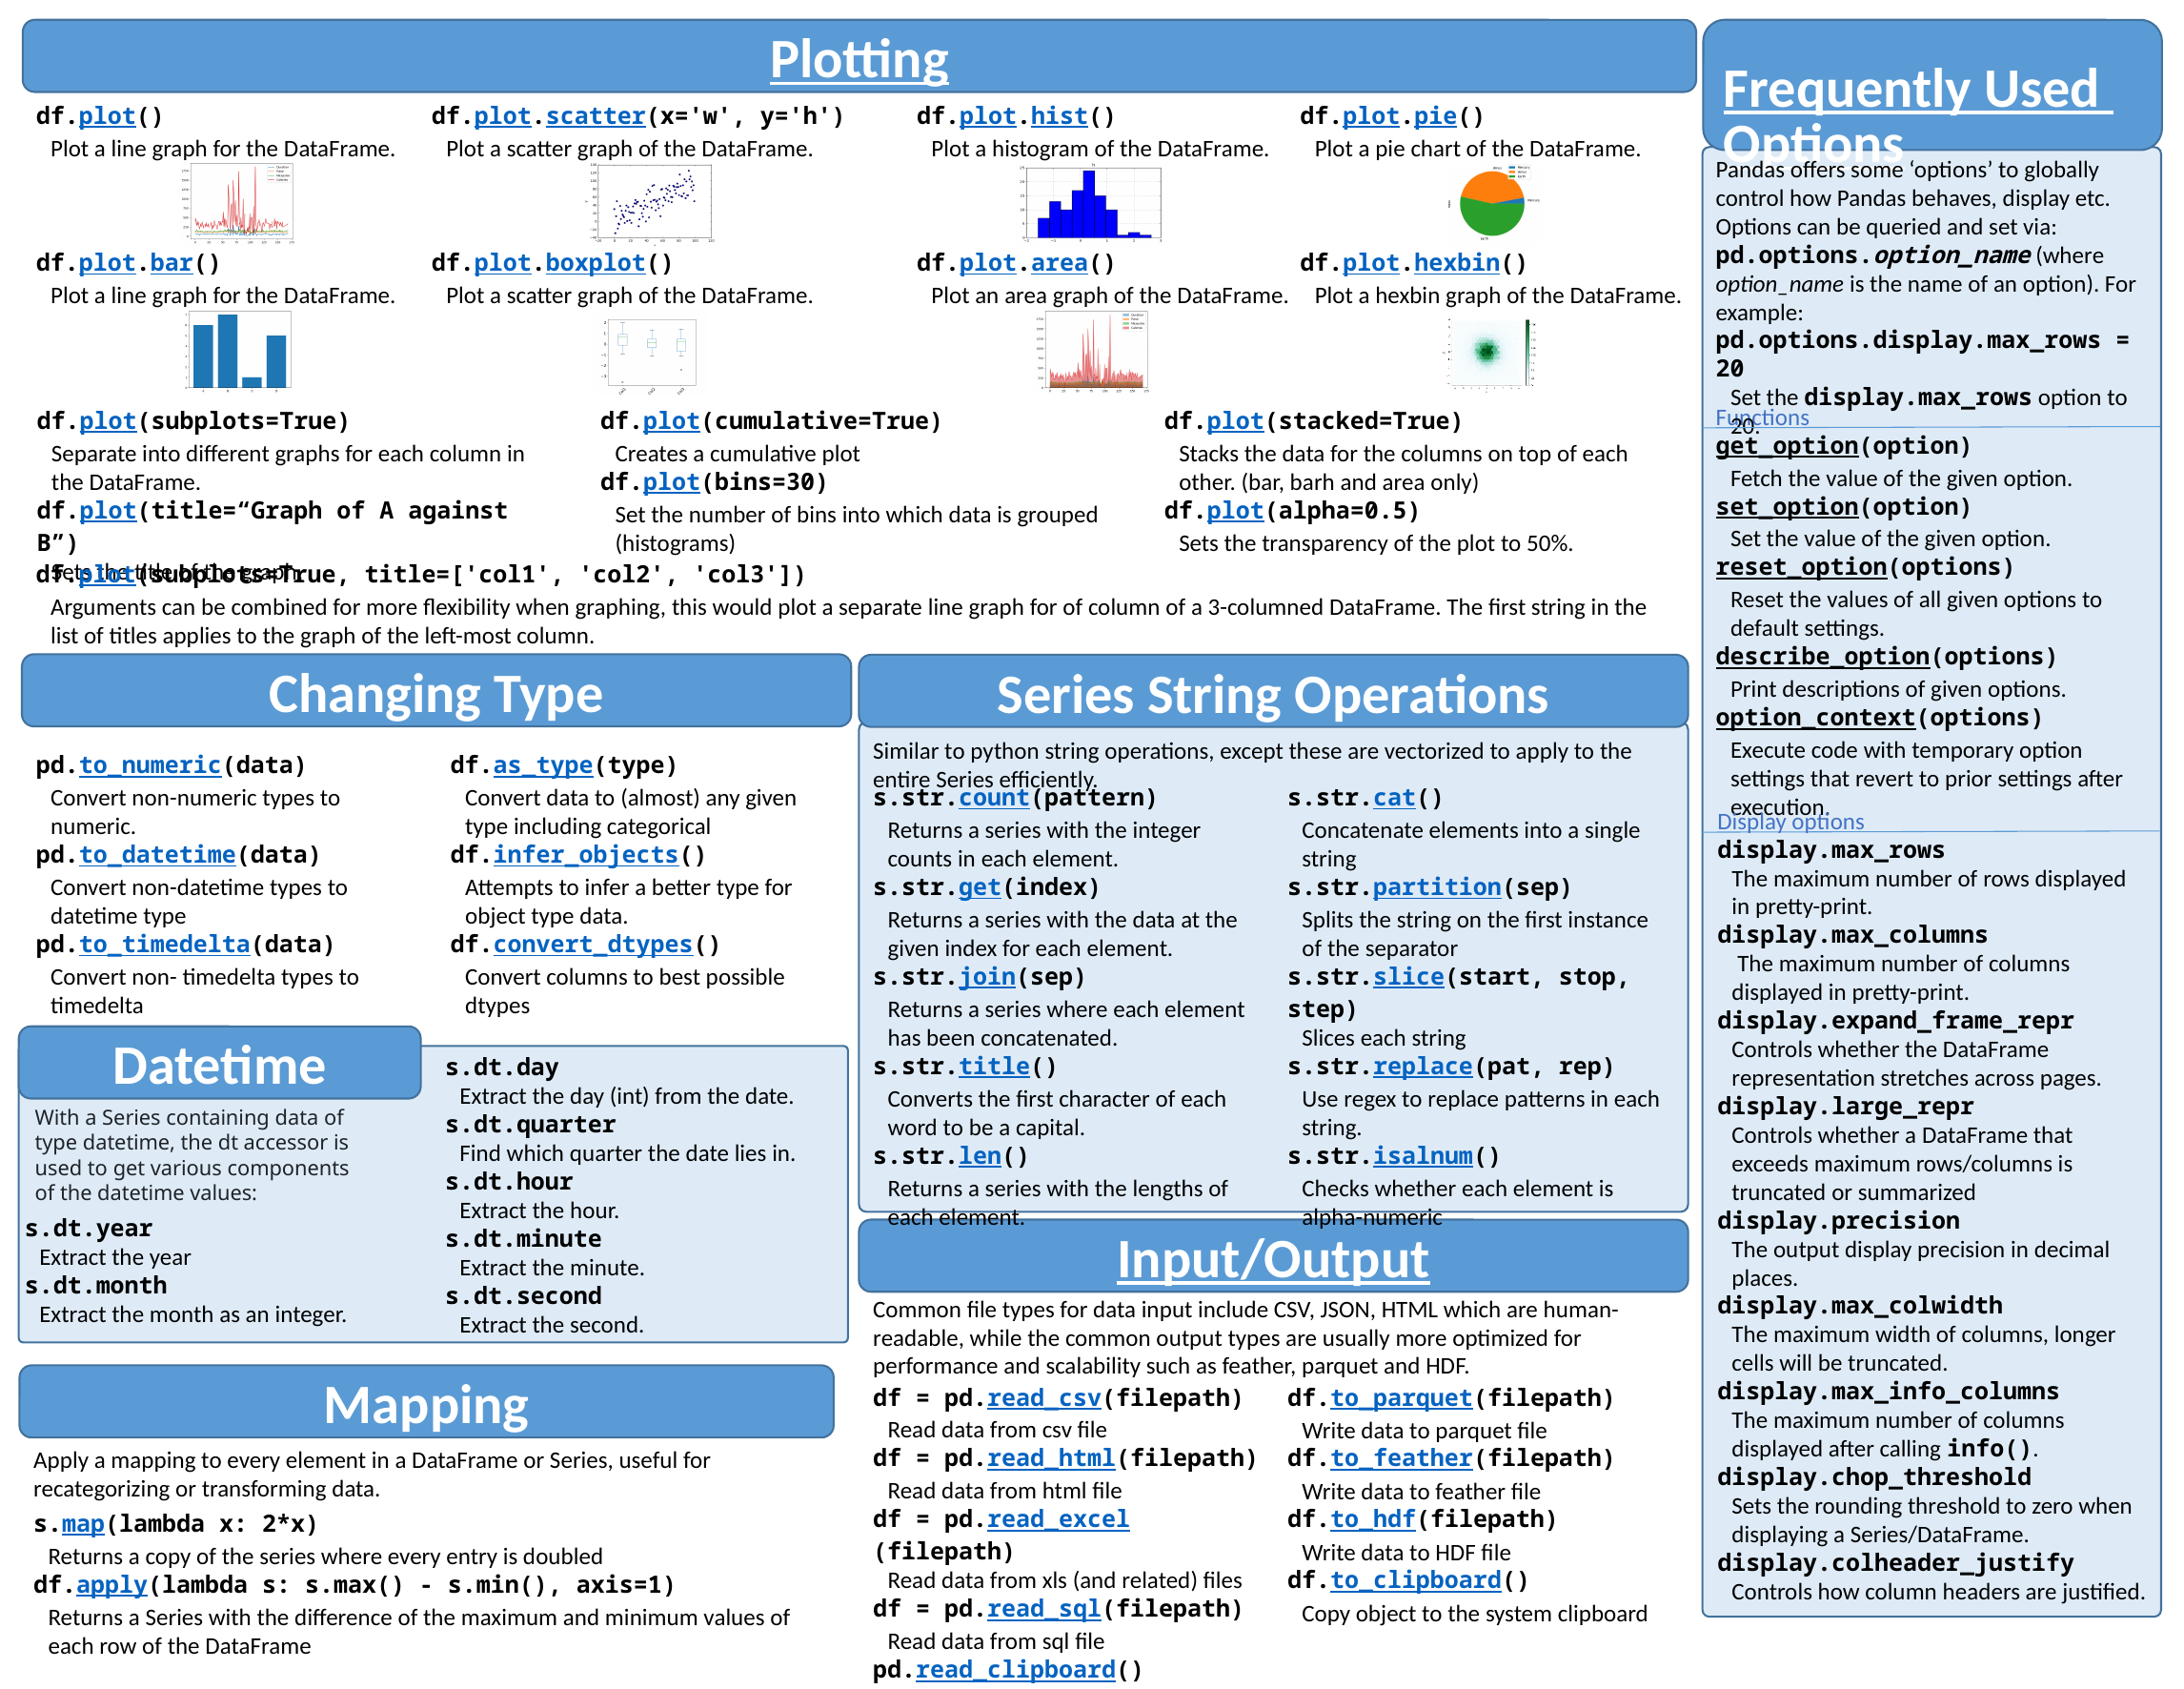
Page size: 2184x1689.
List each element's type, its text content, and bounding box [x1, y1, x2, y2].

text_box df.plot() Plot a line graph for the DataFrame. [22, 92, 417, 169]
text_box Frequently Used Options [1702, 18, 2163, 146]
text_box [21, 654, 852, 1018]
text_box df.plot.hist() Plot a histogram of the DataFrame. [902, 92, 1285, 169]
text_box Display options display.max_rows The maximum number of rows displayed in pretty-print. display.max_columns The maximum number of columns displayed in pretty-print. display.expand_frame_repr Controls whether the DataFrame representation stretches across pages. display.large_repr Controls whether a DataFrame that exceeds maximum rows/columns is truncated or summarized display.precision The output display precision in decimal places. display.max_colwidth The maximum width of columns, longer cells will be truncated. display.max_info_columns The maximum number of columns displayed after calling info(). display.chop_threshold Sets the rounding threshold to zero when displaying a Series/DataFrame. display.colheader_justify Controls how column headers are justified. [1703, 798, 2164, 1612]
picture [1437, 309, 1550, 395]
text_box [1701, 827, 2162, 1618]
text_box df.plot.scatter(x='w', y='h') Plot a scatter graph of the DataFrame. [417, 92, 902, 169]
picture [594, 309, 707, 395]
text_box df.plot.area() Plot an area graph of the DataFrame. [910, 240, 1285, 315]
text_box df.plot(stacked=True) Stacks the data for the columns on top of each other. (bar, barh and area only) df.plot(alpha=0.5) Sets the transparency of the plot to 50%. [1150, 397, 1696, 563]
text_box df.plot(subplots=True) Separate into different graphs for each column in the DataFrame. df.plot(title=“Graph of A against B”) Sets the title of the graph. [22, 397, 569, 551]
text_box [19, 1377, 834, 1660]
text_box df.plot.pie() Plot a pie chart of the DataFrame. [1285, 92, 1676, 169]
text_box df.plot.boxplot() Plot a scatter graph of the DataFrame. [417, 240, 910, 315]
text_box Pandas offers some ‘options’ to globally control how Pandas behaves, display etc. Options can be queried and set via: pd.options.option_name (where option_name is the name of an option). For example: pd.options.display.max_rows = 20 Set the display.max_rows option to 20. [1701, 146, 2161, 503]
picture [1445, 161, 1542, 246]
text_box Functions get_option(option) Fetch the value of the given option. set_option(option) Set the value of the given option. reset_option(options) Reset the values of all given options to default settings. describe_option(options) Print descriptions of given options. option_context(options) Execute code with temporary option settings that revert to prior settings after execution. [1701, 394, 2162, 827]
text_box df.plot.hexbin() Plot a hexbin graph of the DataFrame. [1285, 240, 1700, 315]
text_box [10, 1026, 848, 1377]
picture [580, 161, 720, 246]
text_box df.plot.bar() Plot a line graph for the DataFrame. [22, 240, 417, 315]
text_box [859, 1223, 1689, 1679]
text_box df.plot(subplots=True, title=['col1', 'col2', 'col3']) Arguments can be combined for more flexibility when graphing, this would plot a separate line graph for of column of a 3-columned DataFrame. The first string in the list of titles applies to the graph of the left-most column. [22, 551, 1689, 656]
picture [179, 161, 296, 246]
picture [1034, 309, 1151, 395]
picture [1016, 161, 1169, 246]
picture [183, 309, 293, 395]
text_box df.plot(cumulative=True) Creates a cumulative plot df.plot(bins=30) Set the number of bins into which data is grouped (histograms) [586, 397, 1133, 551]
text_box Plotting [21, 18, 1698, 93]
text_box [859, 654, 1689, 1223]
